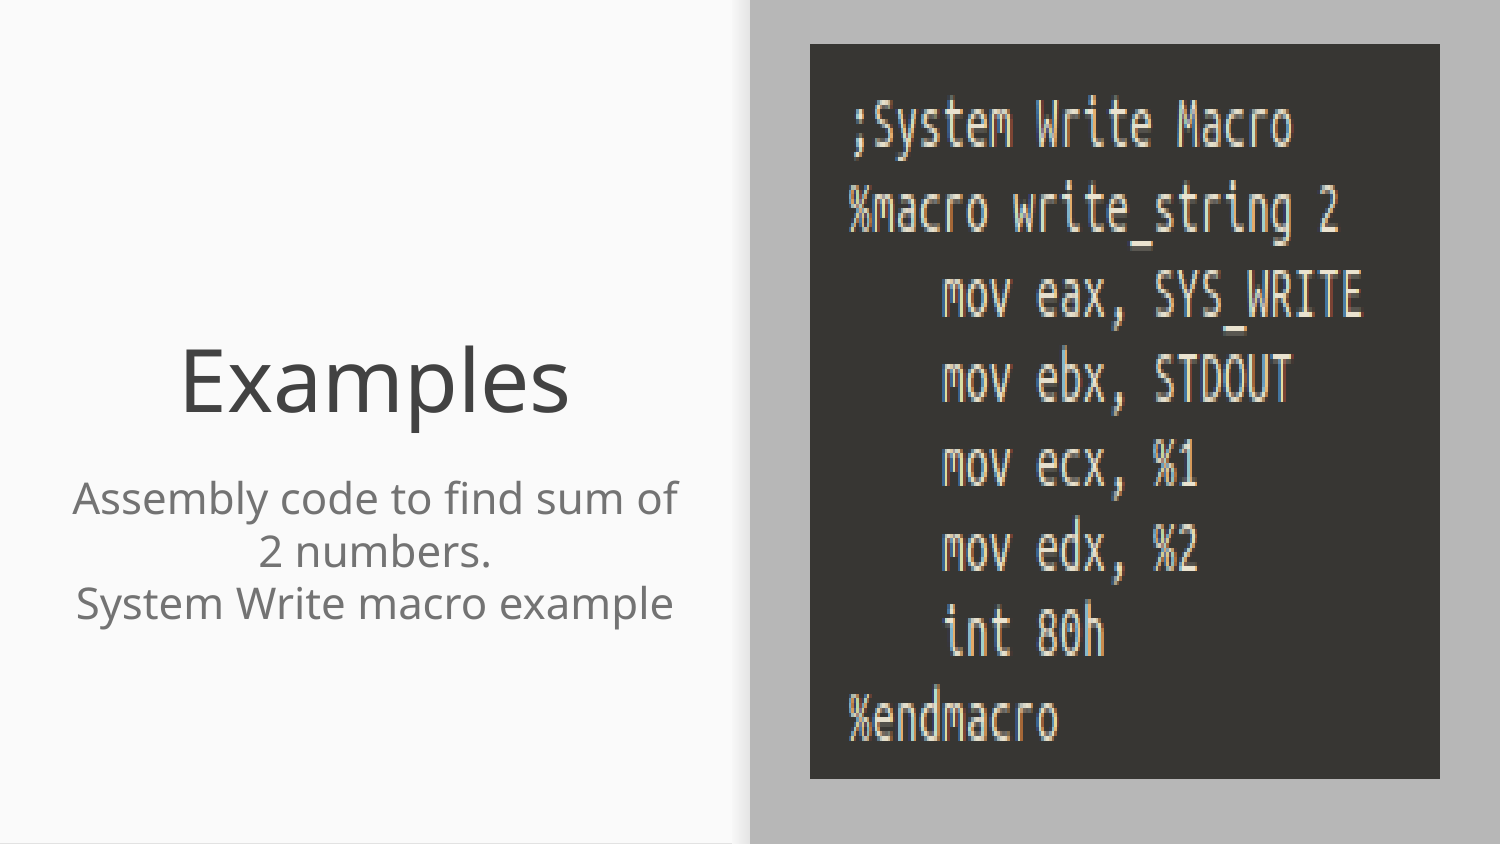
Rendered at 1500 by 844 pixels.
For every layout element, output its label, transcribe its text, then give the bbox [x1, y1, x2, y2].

picture [809, 43, 1440, 779]
title Examples [43, 202, 708, 446]
subtitle Assembly code to find sum of 2 numbers. System Write macro example [43, 455, 708, 659]
